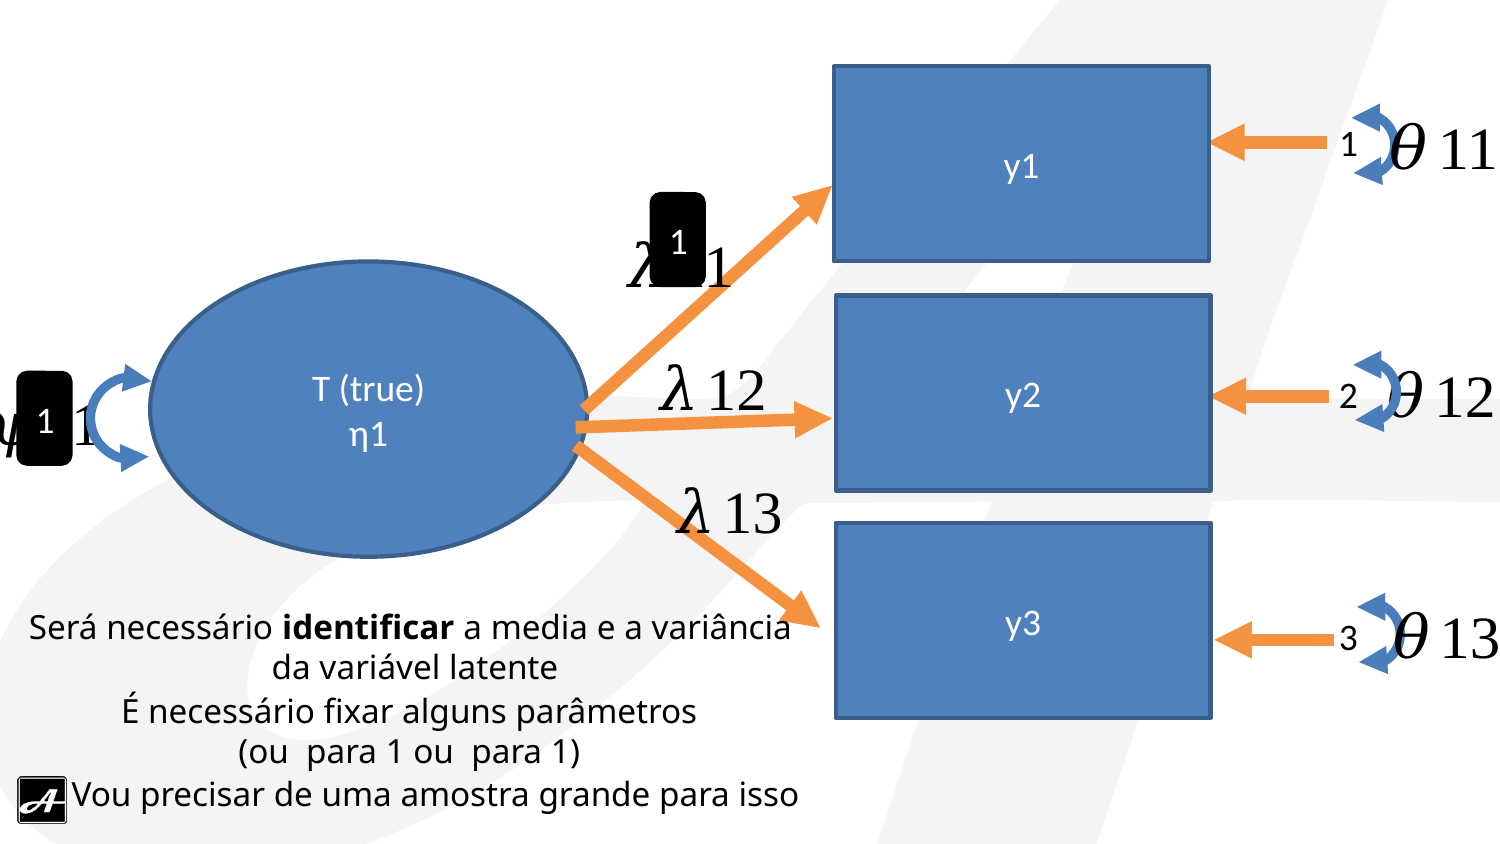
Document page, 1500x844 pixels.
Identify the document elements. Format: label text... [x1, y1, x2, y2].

text_box 1 [16, 370, 73, 466]
text_box [1357, 597, 1400, 671]
picture [477, 747, 487, 761]
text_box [583, 185, 833, 411]
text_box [575, 445, 821, 629]
text_box y2 [834, 293, 1213, 493]
text_box Vou precisar de uma amostra grande para isso [146, 766, 726, 844]
text_box Será necessário identificar a media e a variância da variável latente [125, 598, 705, 691]
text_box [575, 418, 833, 428]
text_box [1351, 108, 1395, 182]
picture [312, 747, 322, 761]
text_box T (true) η1 [148, 259, 586, 559]
text_box y1 [832, 64, 1211, 263]
text_box y3 [834, 521, 1213, 720]
text_box [89, 371, 152, 466]
text_box [1249, 107, 1423, 177]
picture [0, 0, 1500, 844]
text_box [1353, 355, 1398, 429]
